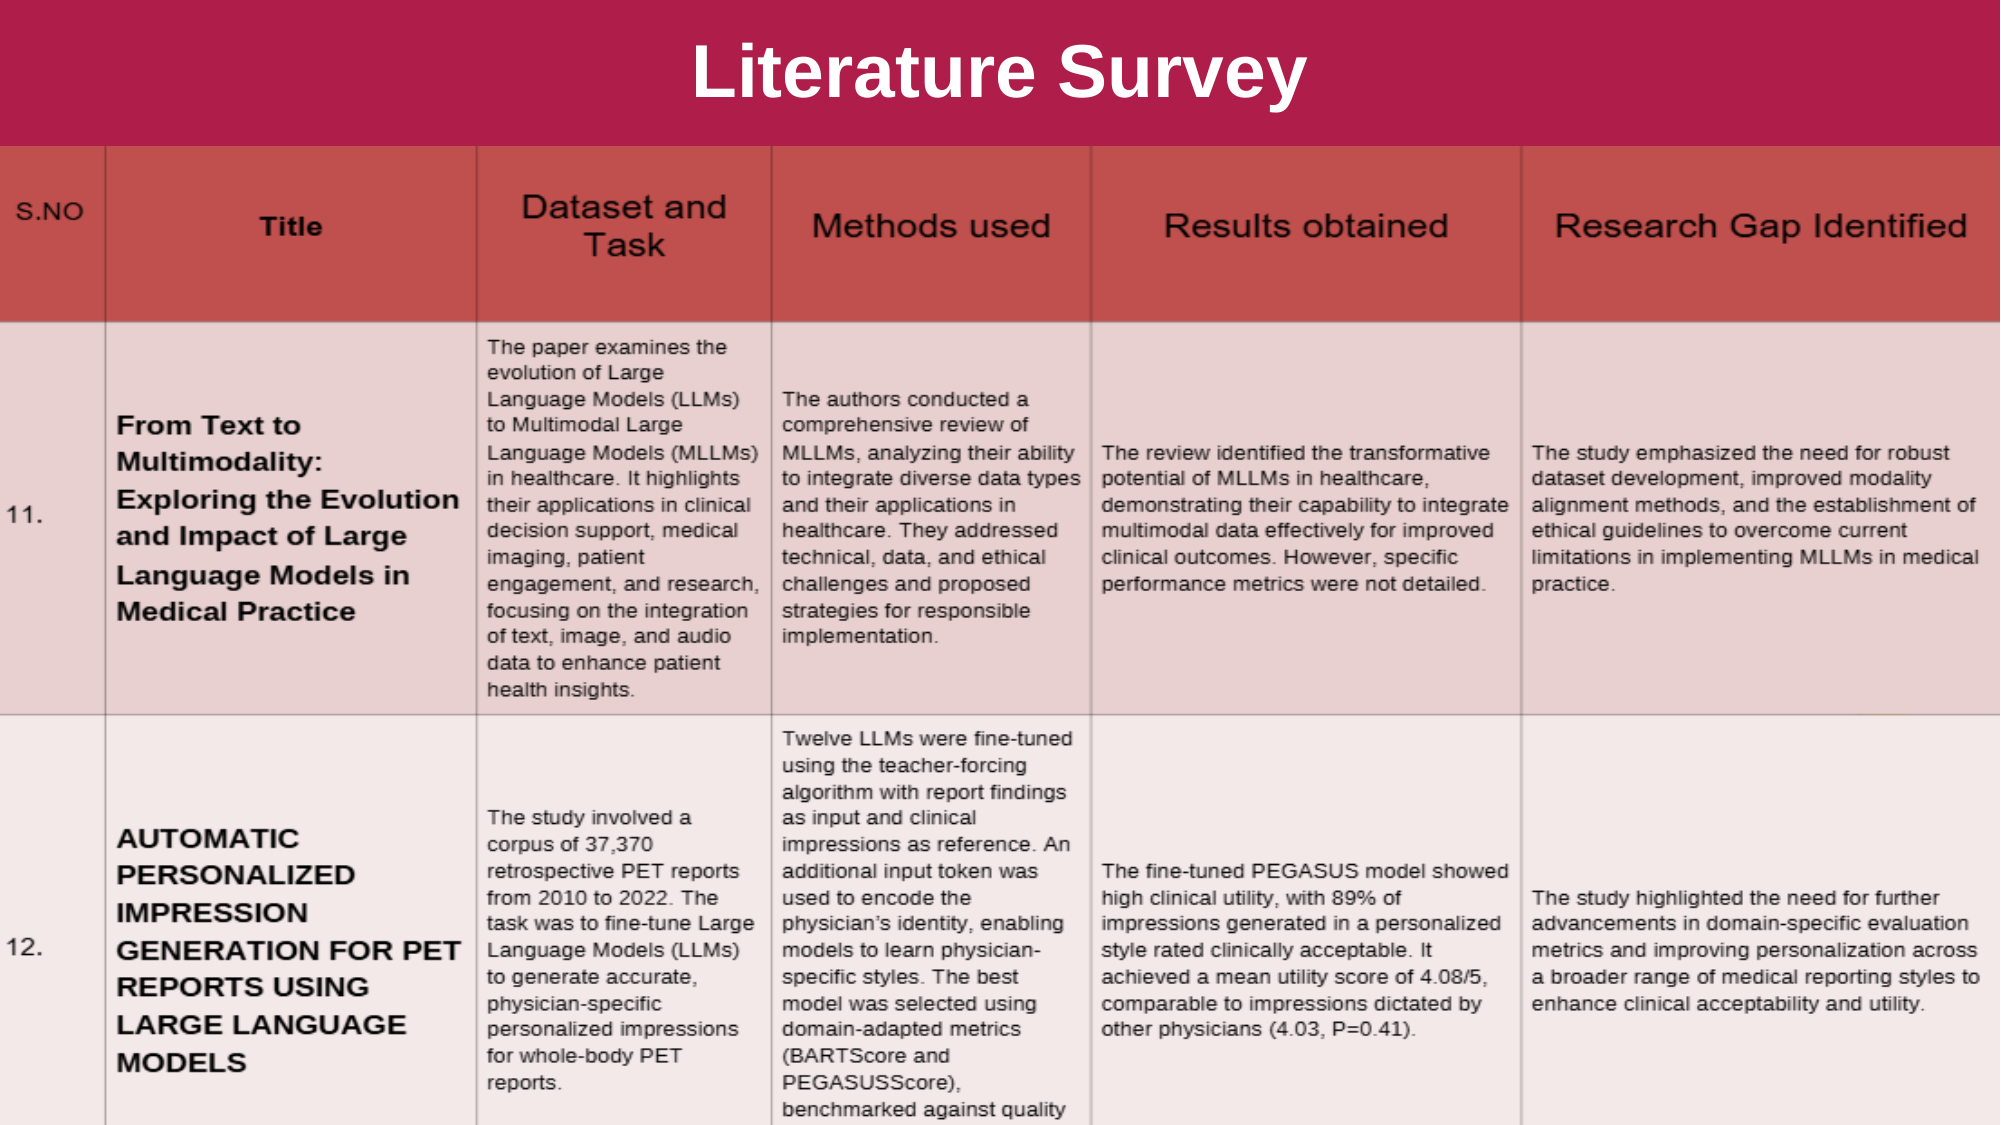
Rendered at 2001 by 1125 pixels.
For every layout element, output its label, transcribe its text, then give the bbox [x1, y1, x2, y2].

title Literature Survey [0, 0, 2000, 146]
picture [0, 146, 2000, 1125]
